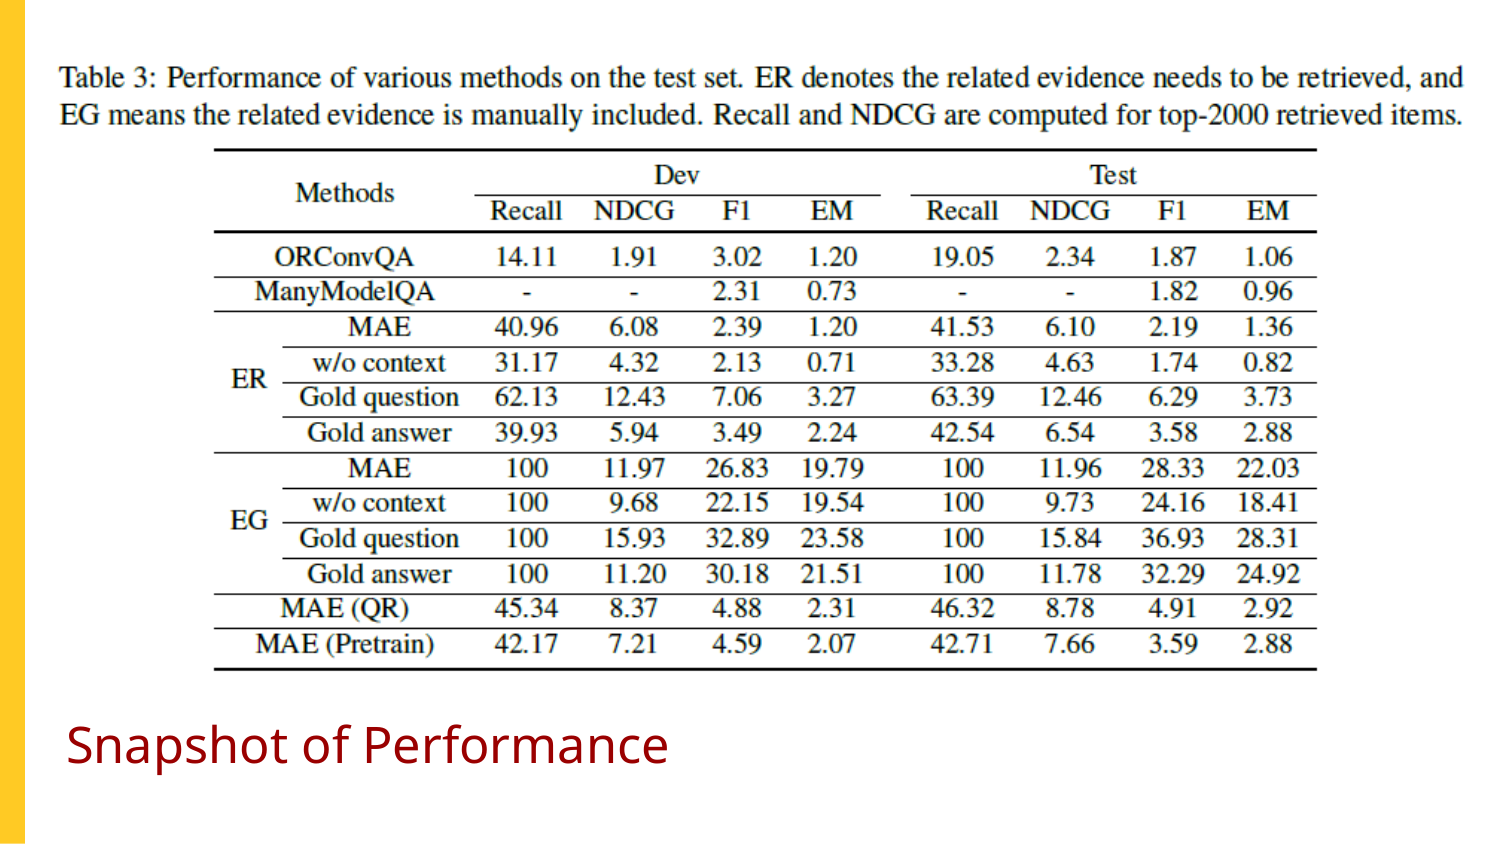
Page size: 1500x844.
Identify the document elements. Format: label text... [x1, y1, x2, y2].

list Snapshot of Performance [51, 694, 1036, 794]
text_box [0, 0, 25, 844]
picture [49, 40, 1476, 681]
